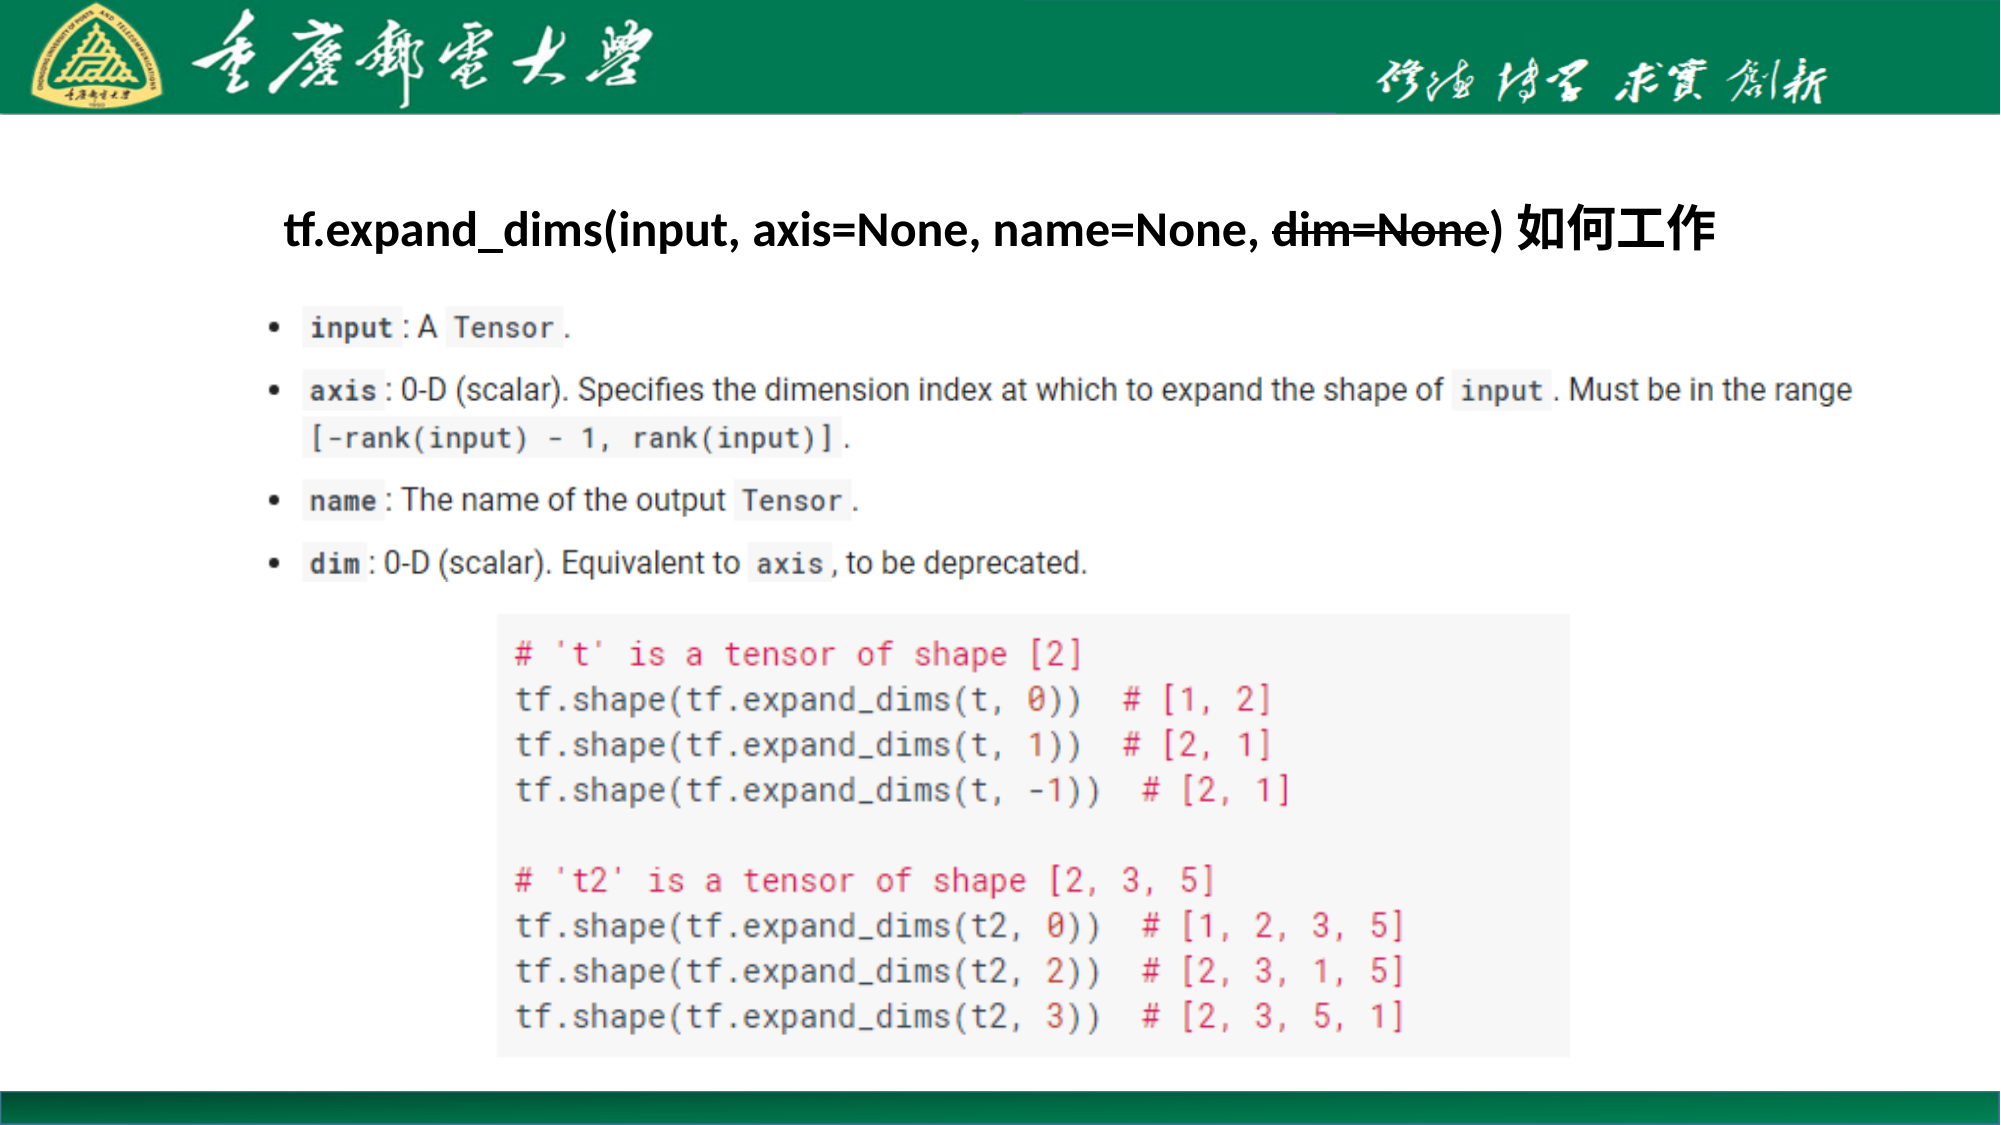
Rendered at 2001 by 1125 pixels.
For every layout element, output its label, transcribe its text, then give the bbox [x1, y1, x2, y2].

picture [0, 0, 2000, 115]
picture [0, 1091, 2000, 1125]
text_box tf.expand_dims(input, axis=None, name=None, dim=None)如何工作 [268, 188, 1732, 264]
picture [252, 287, 1866, 582]
picture [491, 614, 1570, 1060]
